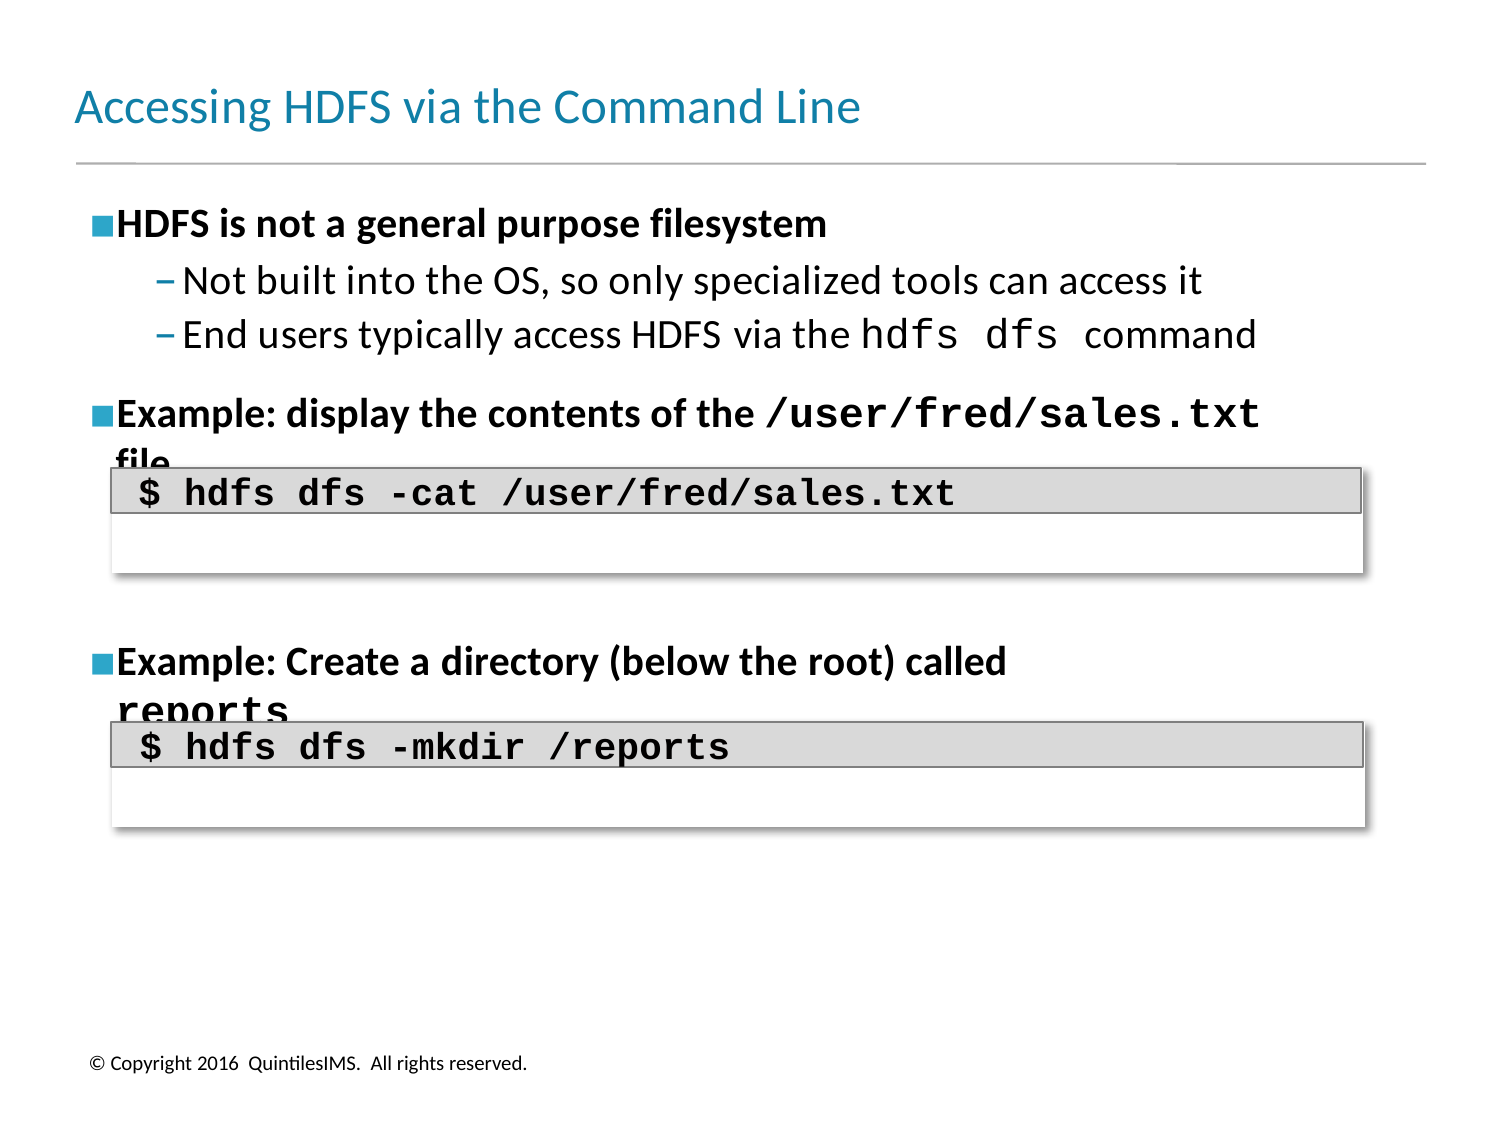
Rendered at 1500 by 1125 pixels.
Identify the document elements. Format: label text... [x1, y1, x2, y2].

text_box [104, 714, 1380, 842]
text_box $ hdfs dfs -cat /user/fred/sales.txt [111, 467, 1362, 513]
text_box [104, 460, 1378, 588]
text_box [112, 767, 767, 832]
title Accessing HDFS via the Command Line [72, 73, 1428, 262]
text_box $ hdfs dfs -mkdir /reports [111, 721, 1364, 767]
footer © Copyright 2016 QuintilesIMS. All rights reserved. [86, 1049, 1198, 1125]
text_box Example: Create a directory (below the root) called reports [86, 633, 1183, 734]
text_box [110, 474, 990, 575]
text_box HDFS is not a general purpose filesystem Not built into the OS, so only specialized tools can access it End users typically access HDFS via the hdfs dfs command Example: display the contents of the /user/fred/sales.txt file [86, 262, 1318, 486]
